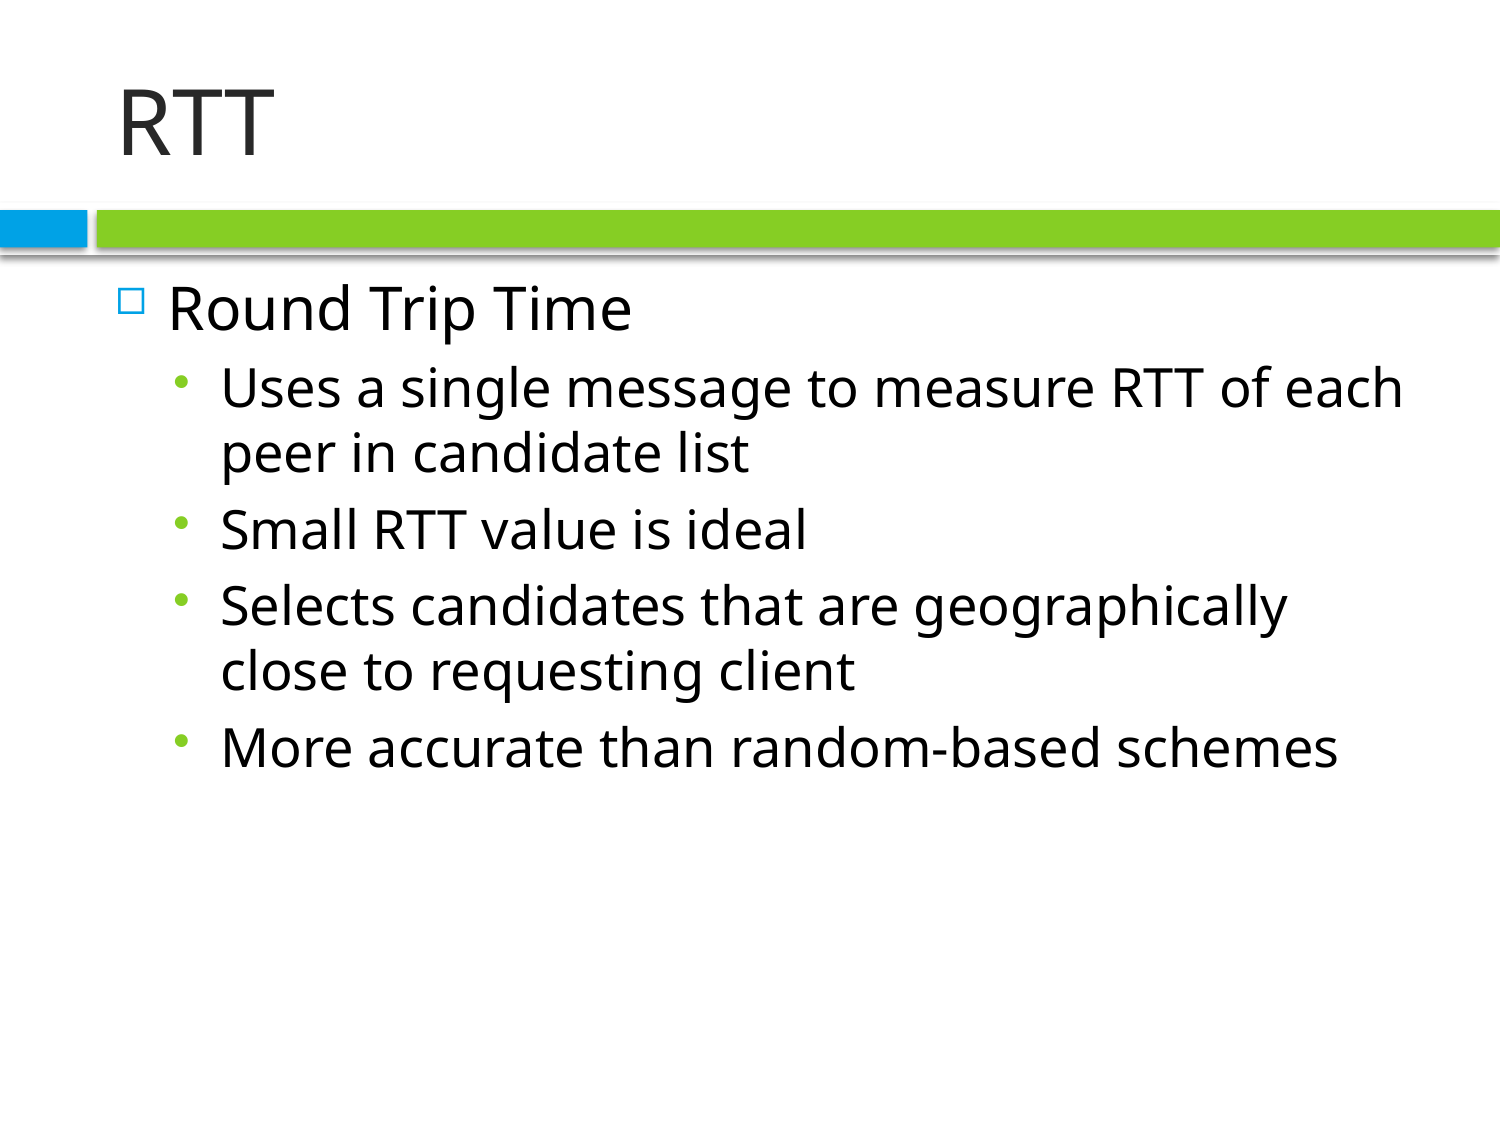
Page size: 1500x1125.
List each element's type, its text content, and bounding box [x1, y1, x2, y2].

title RTT [100, 37, 1438, 200]
list Round Trip Time Uses a single message to measure RTT of each peer in candidate list Small RTT value is ideal Selects candidates that are geographically close to requesting client More accurate than random-based schemes [100, 262, 1438, 1000]
